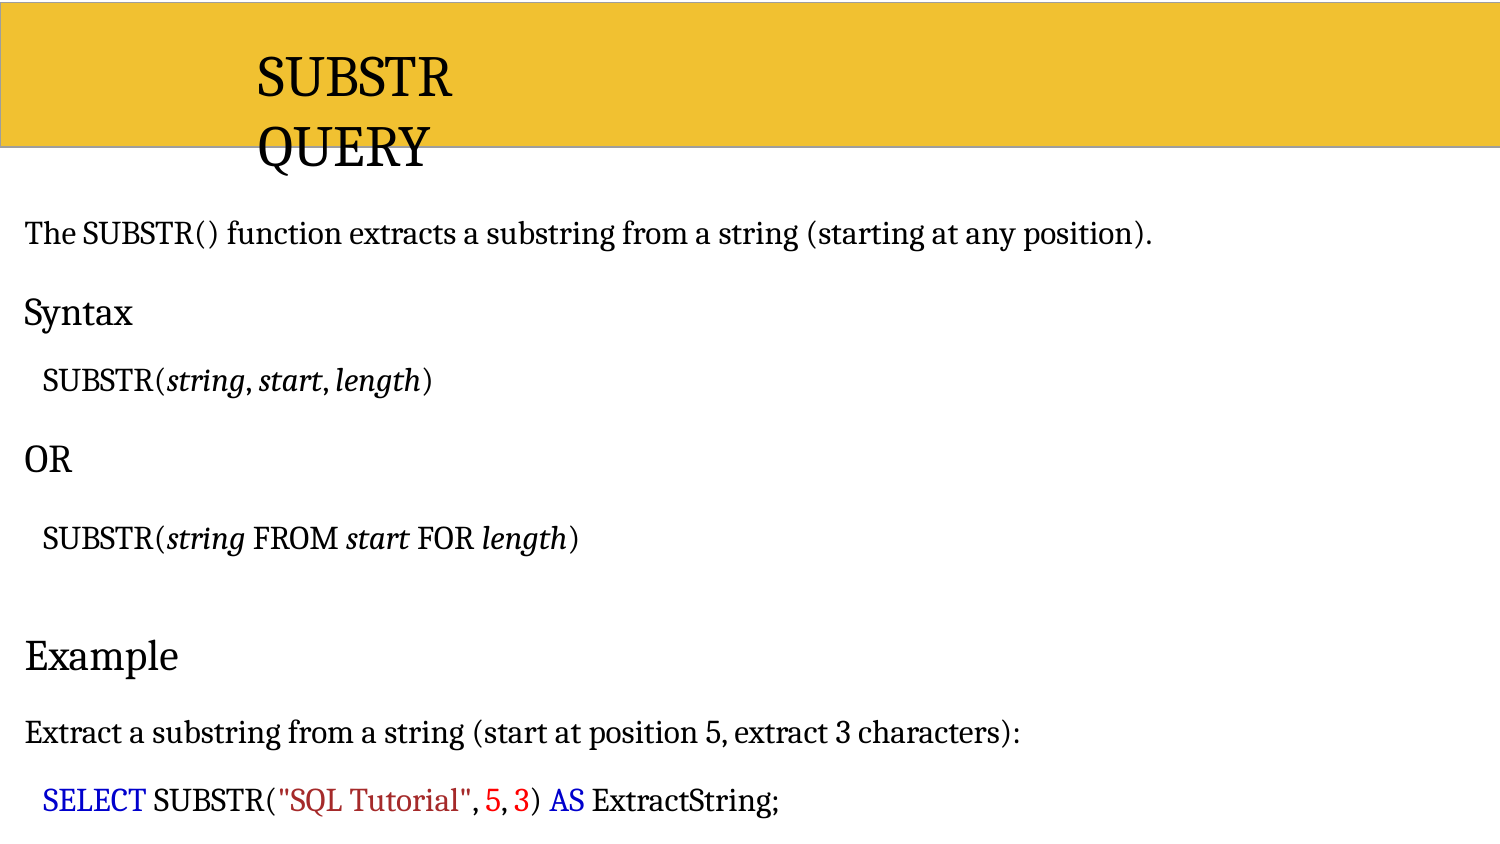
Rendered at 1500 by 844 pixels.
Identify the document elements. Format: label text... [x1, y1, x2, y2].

title SUBSTR QUERY [256, 36, 708, 180]
text_box The SUBSTR() function extracts a substring from a string (starting at any position). Syntax SUBSTR(string, start, length) OR SUBSTR(string FROM start FOR length) Example Extract a substring from a string (start at position 5, extract 3 characters): SELECT SUBSTR("SQL Tutorial", 5, 3) AS ExtractString; [22, 209, 1198, 819]
